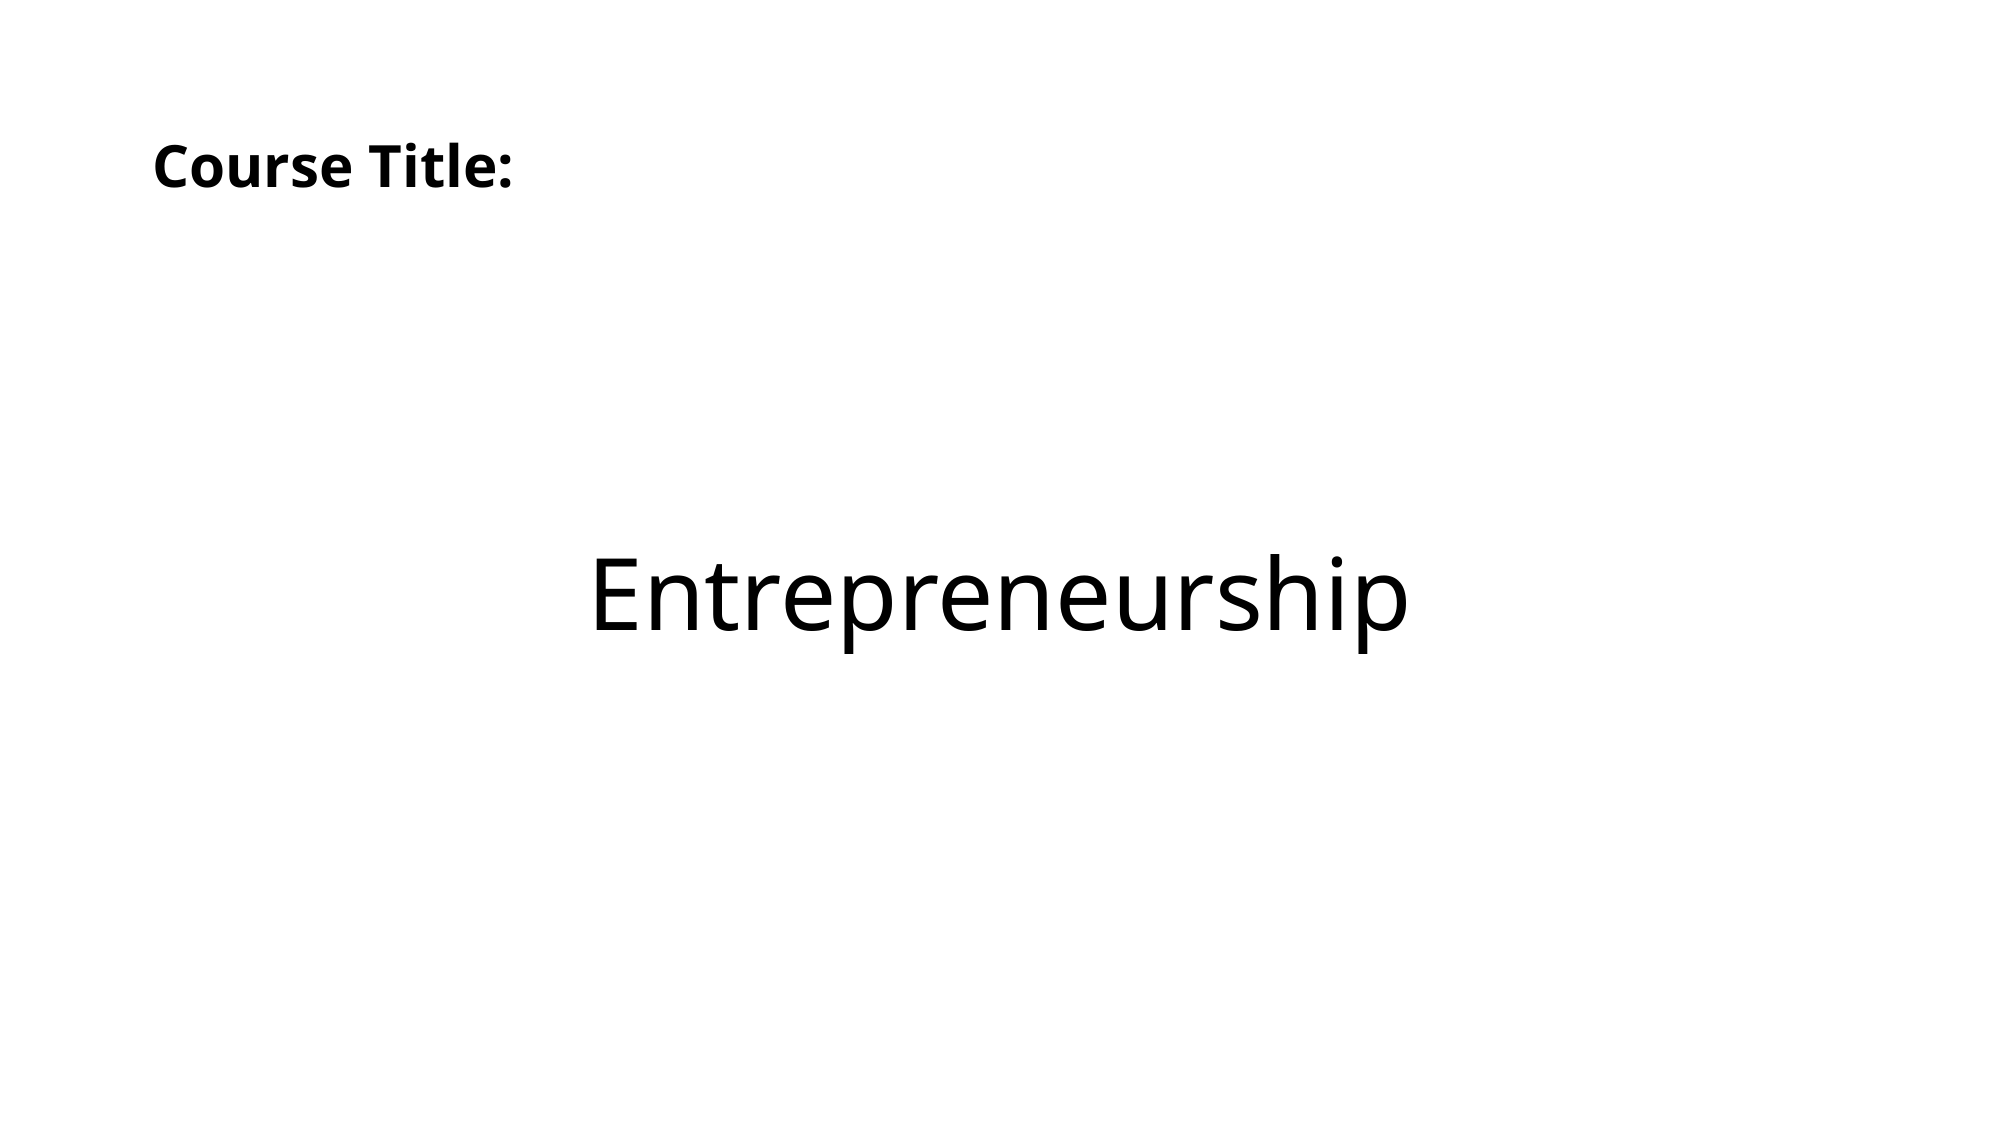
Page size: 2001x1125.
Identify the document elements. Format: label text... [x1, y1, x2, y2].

title Course Title: [137, 59, 1863, 278]
list Entrepreneurship [137, 536, 1863, 1014]
